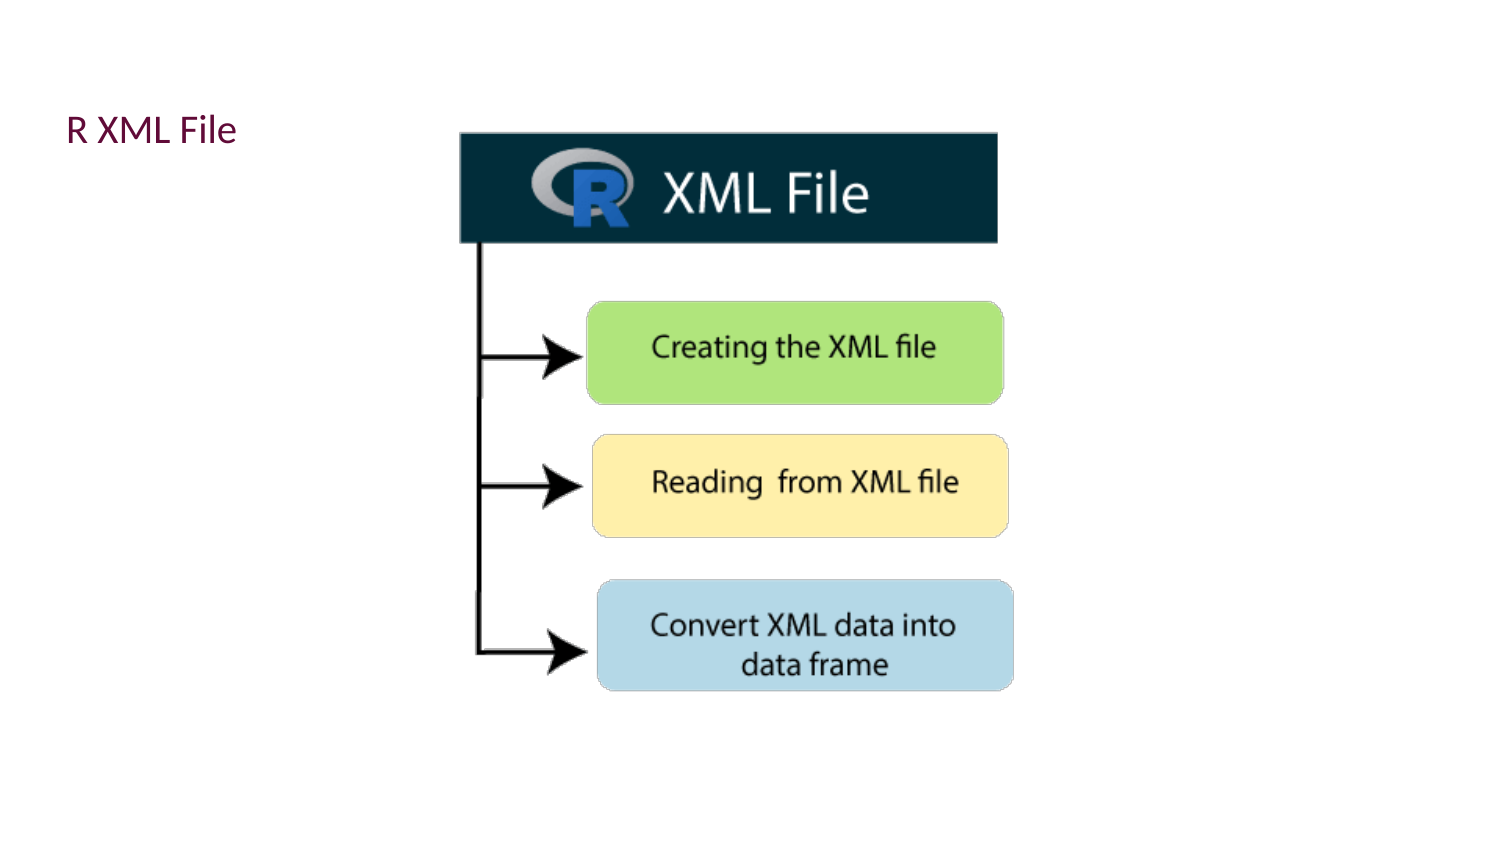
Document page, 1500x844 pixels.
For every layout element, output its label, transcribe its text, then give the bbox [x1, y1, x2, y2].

picture [427, 109, 1073, 735]
title R XML File [51, 72, 1449, 167]
